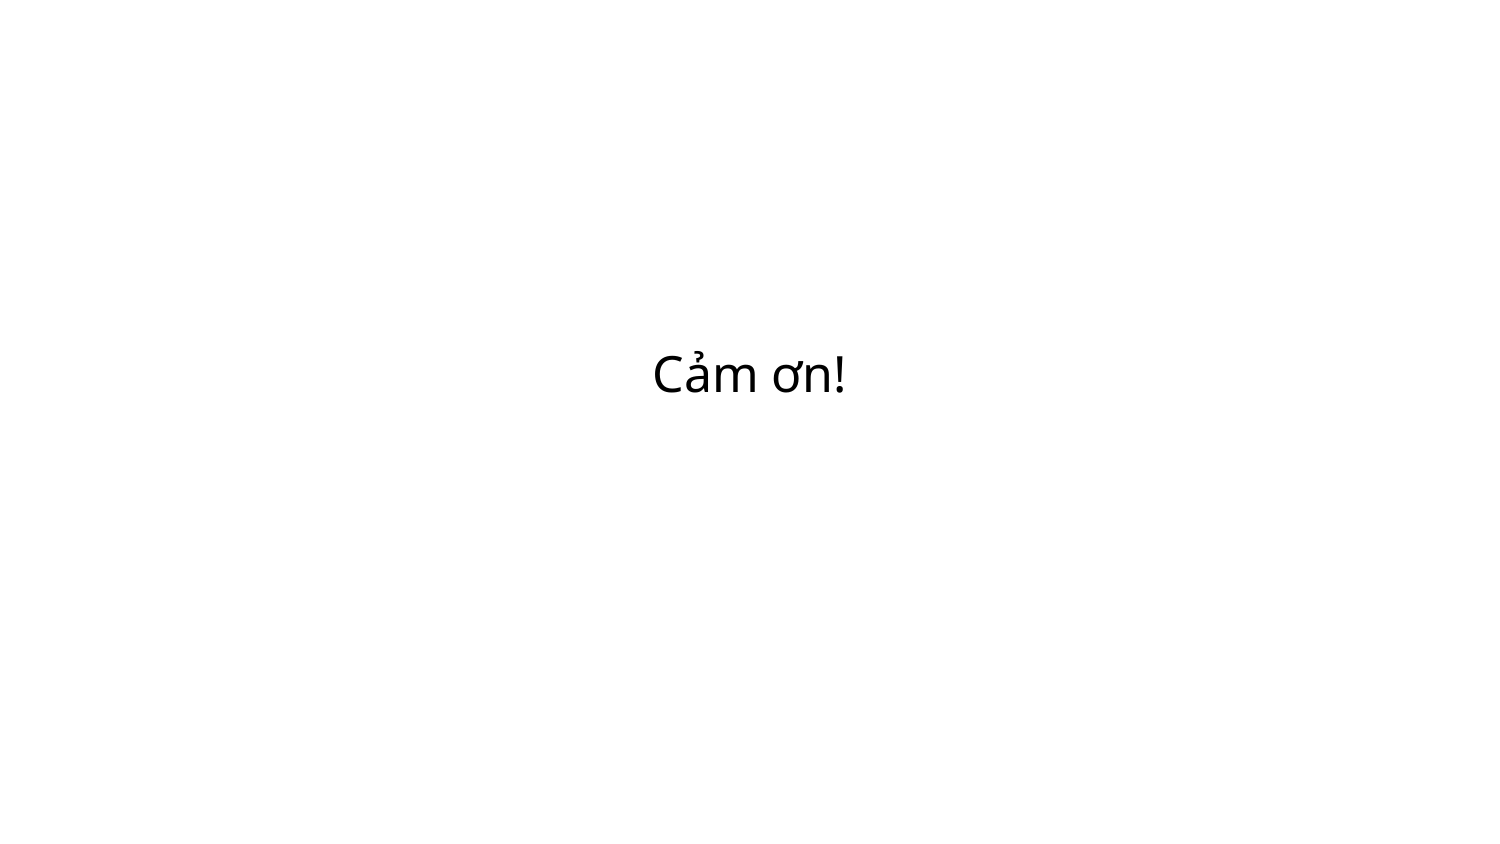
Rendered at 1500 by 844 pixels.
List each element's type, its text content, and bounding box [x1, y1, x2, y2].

title Cảm ơn! [29, 327, 1471, 422]
